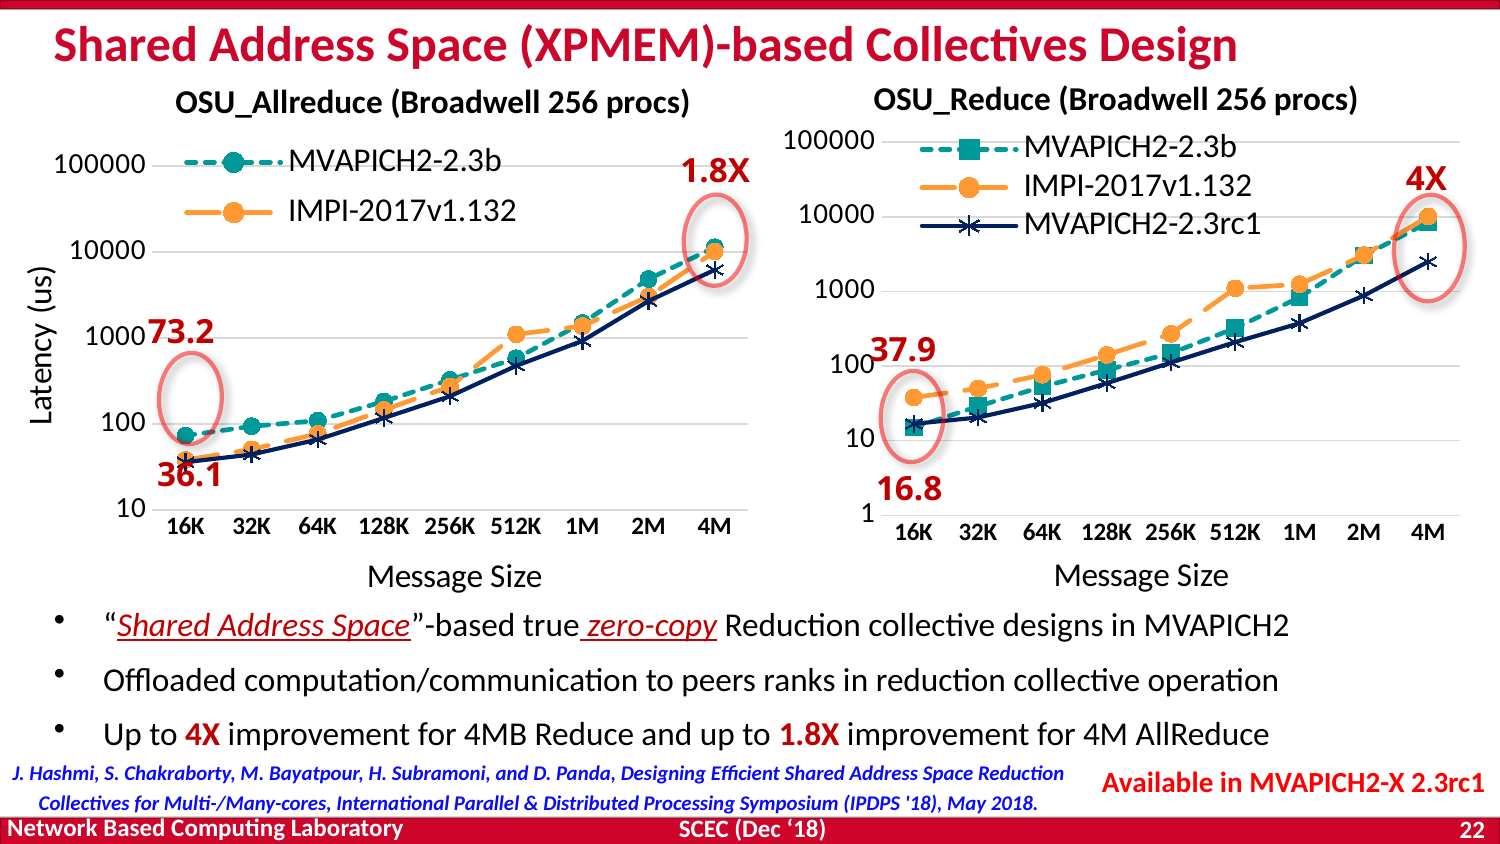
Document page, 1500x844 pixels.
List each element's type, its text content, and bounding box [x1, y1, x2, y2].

text_box 1.8X [753, 141, 757, 196]
chart [762, 120, 1462, 605]
text_box “Shared Address Space”-based true zero-copy Reduction collective designs in MVAPICH2 Offloaded computation/communication to peers ranks in reduction collective operation Up to 4X improvement for 4MB Reduce and up to 1.8X improvement for 4M AllReduce [38, 587, 1486, 750]
text_box OSU_Allreduce (Broadwell 256 procs) [160, 73, 707, 119]
title Shared Address Space (XPMEM)-based Collectives Design [38, 4, 1368, 100]
chart [16, 121, 749, 606]
text_box Available in MVAPICH2-X 2.3rc1 [1087, 748, 1500, 806]
text_box J. Hashmi, S. Chakraborty, M. Bayatpour, H. Subramoni, and D. Panda, Designing Efficient Shared Address Space Reduction Collectives for Multi-/Many-cores, International Parallel & Distributed Processing Symposium (IPDPS '18), May 2018. [0, 747, 1086, 812]
text_box OSU_Reduce (Broadwell 256 procs) [858, 69, 1375, 118]
